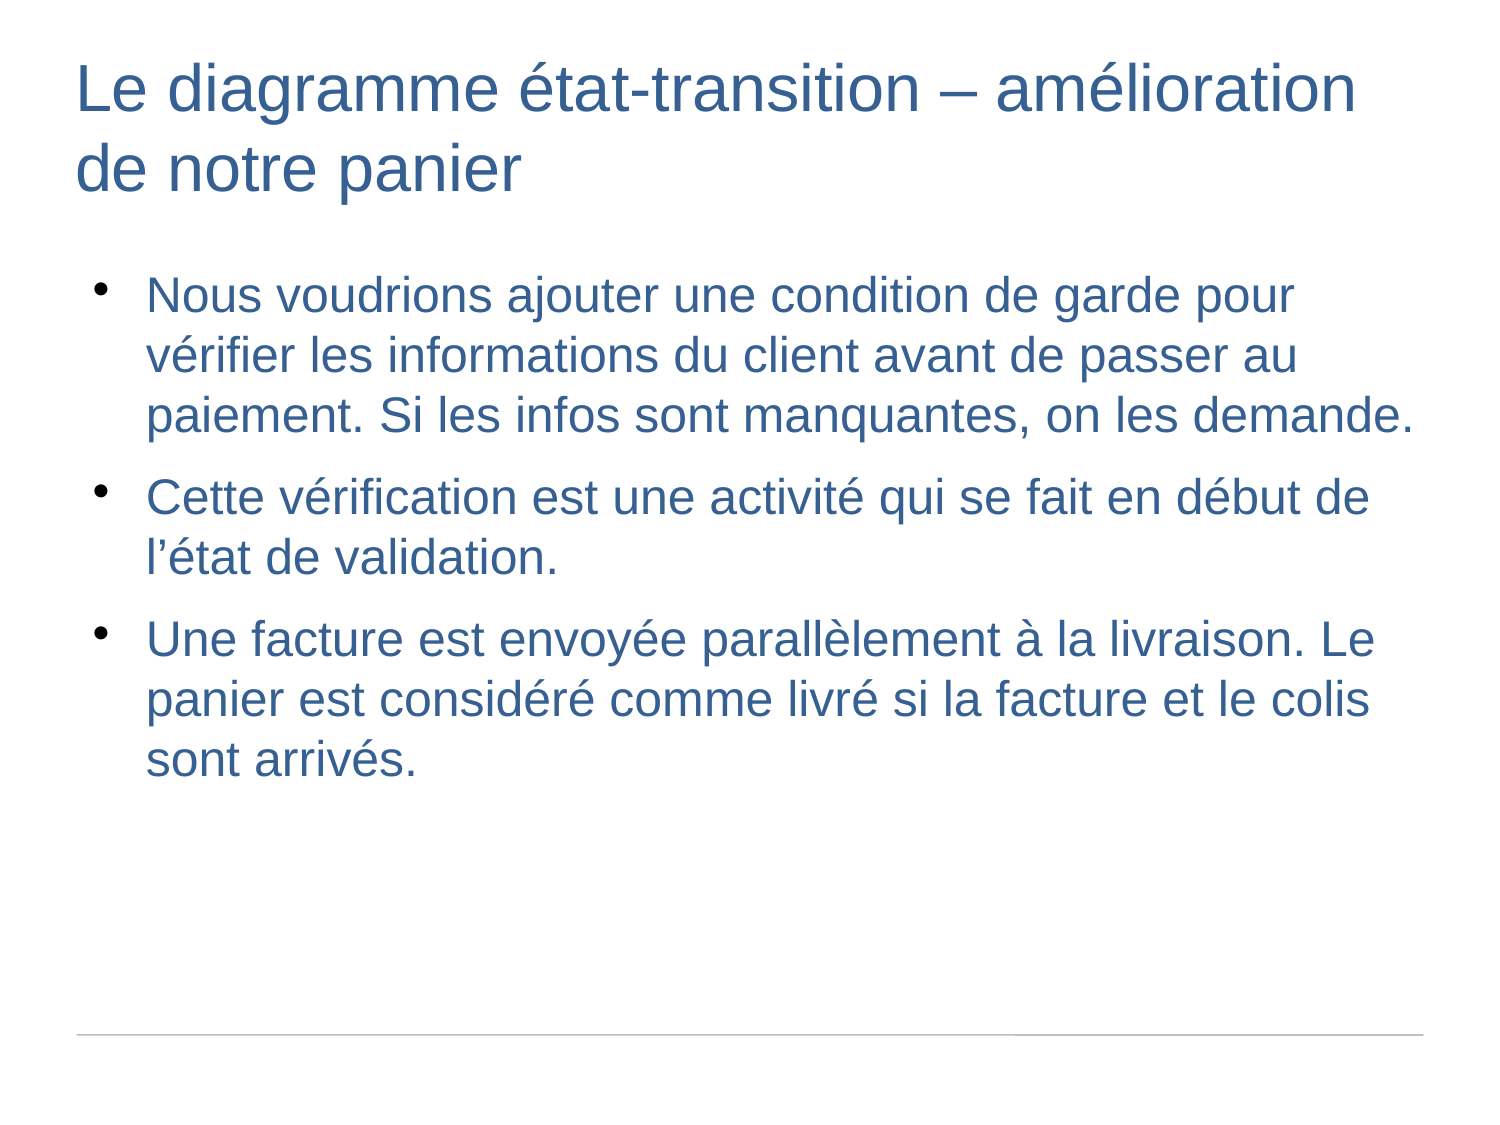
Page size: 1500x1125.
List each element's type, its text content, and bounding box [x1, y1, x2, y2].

text_box Le diagramme état-transition – amélioration de notre panier [75, 45, 1425, 233]
text_box Nous voudrions ajouter une condition de garde pour vérifier les informations du client avant de passer au paiement. Si les infos sont manquantes, on les demande. Cette vérification est une activité qui se fait en début de l’état de validation. Une facture est envoyée parallèlement à la livraison. Le panier est considéré comme livré si la facture et le colis sont arrivés. [75, 262, 1425, 1005]
